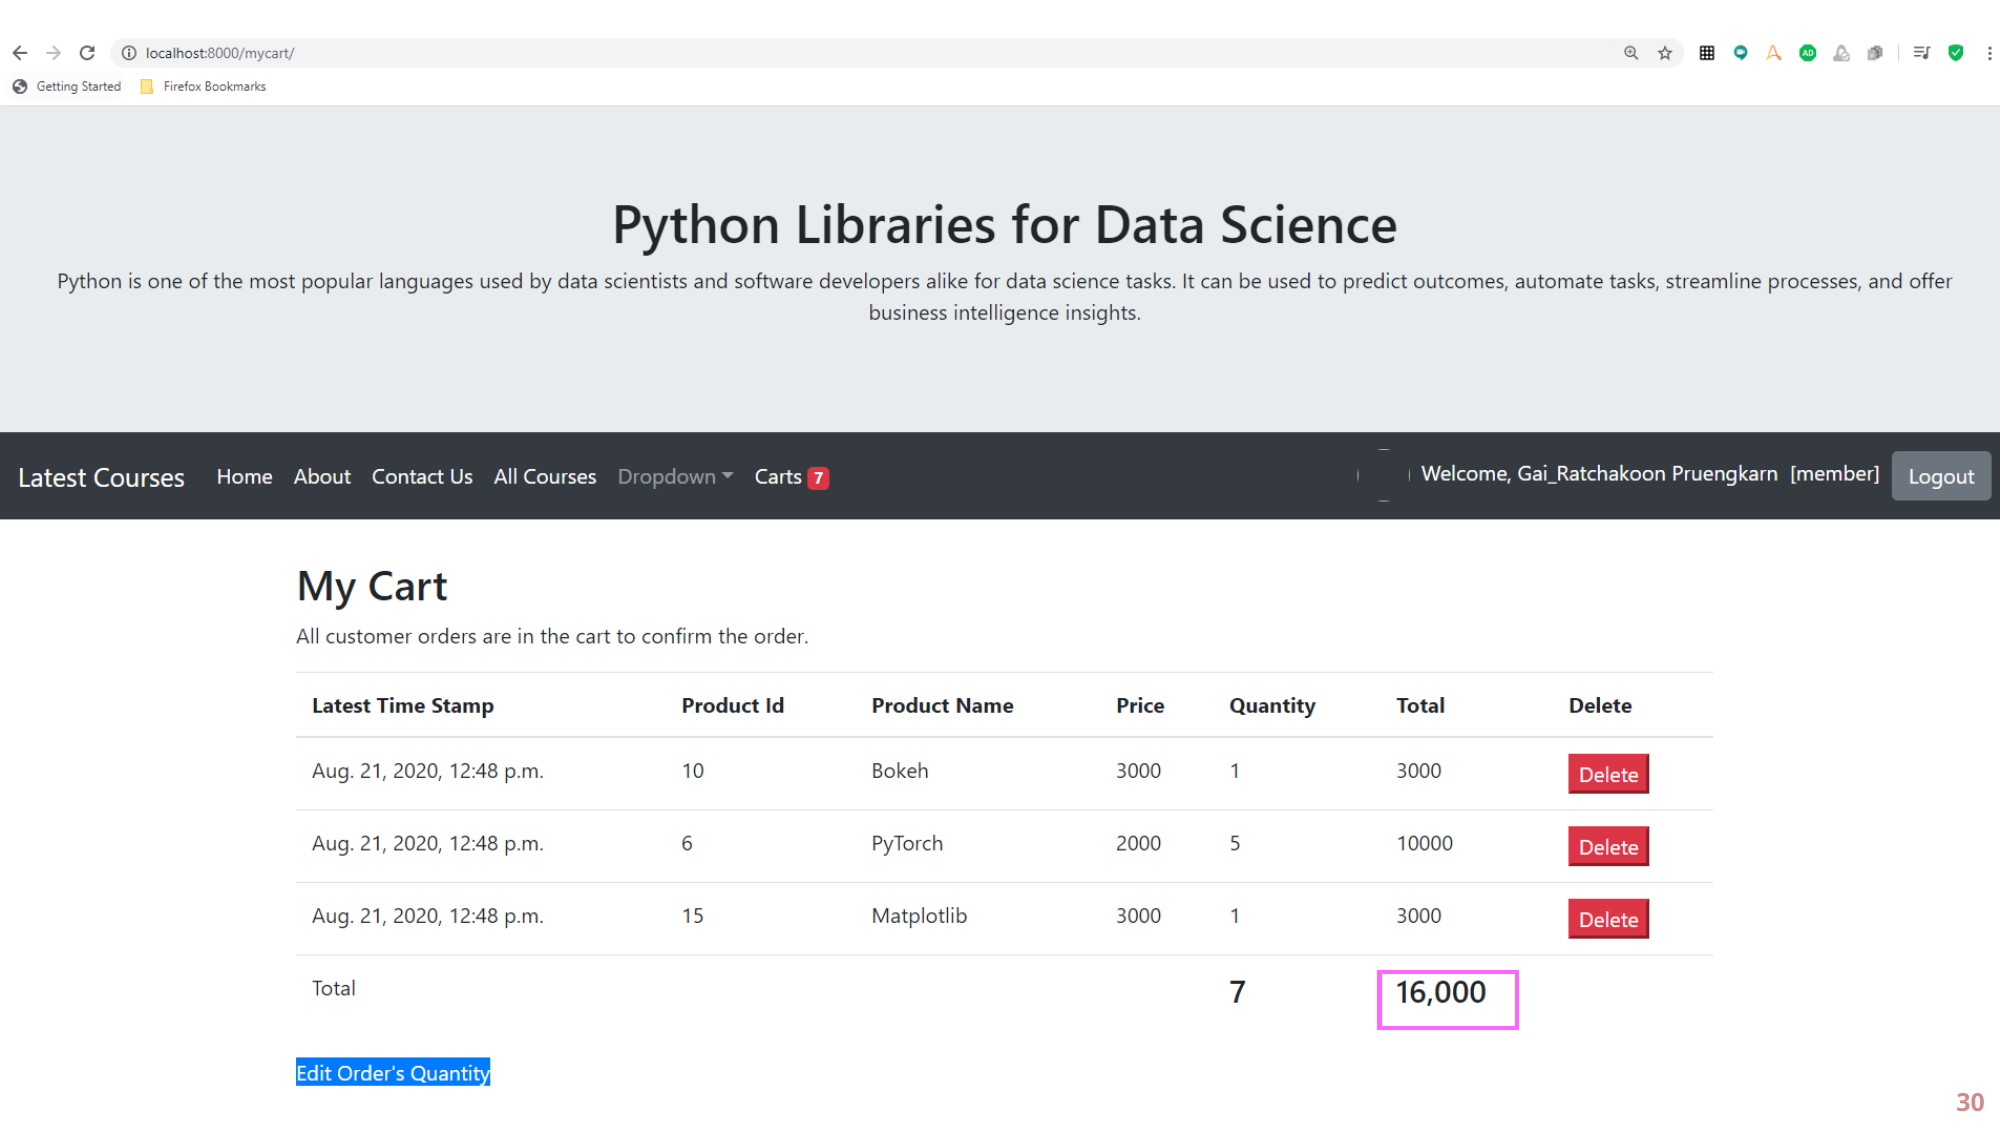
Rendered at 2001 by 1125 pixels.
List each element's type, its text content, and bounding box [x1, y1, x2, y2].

slide_number 30 [1550, 1091, 2000, 1124]
picture [0, 34, 2000, 1091]
